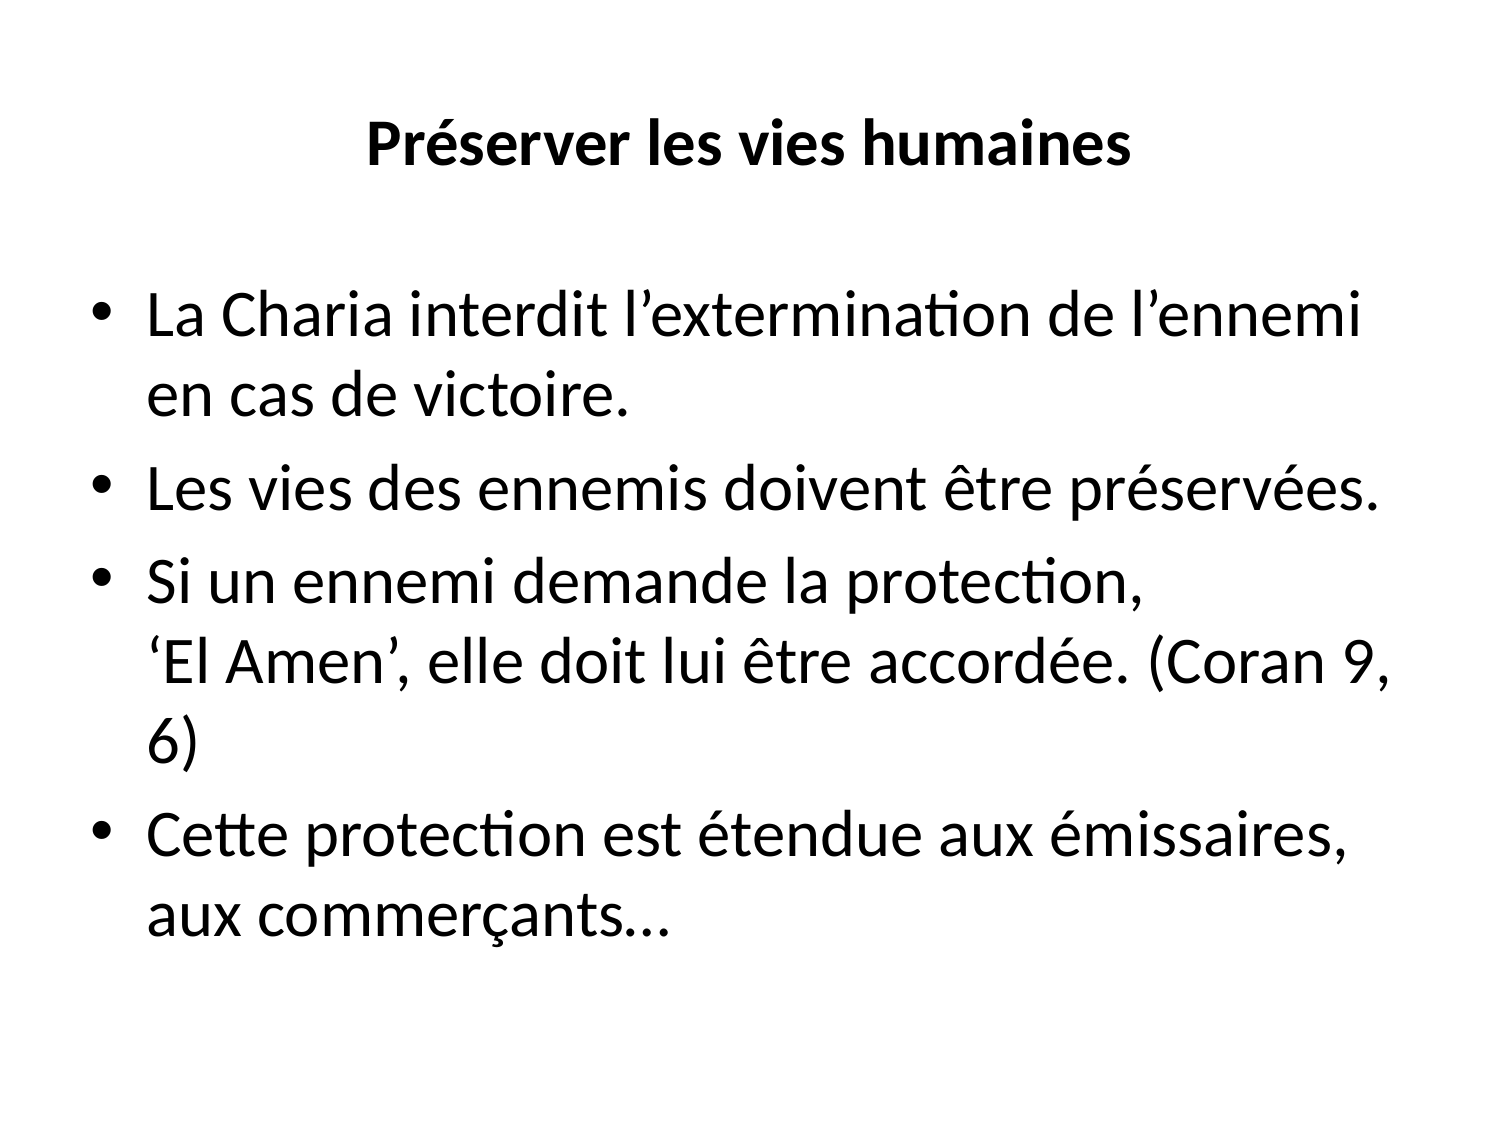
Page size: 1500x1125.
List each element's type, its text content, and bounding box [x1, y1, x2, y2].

list La Charia interdit l’extermination de l’ennemi en cas de victoire. Les vies des ennemis doivent être préservées. Si un ennemi demande la protection, ‘El Amen’, elle doit lui être accordée. (Coran 9, 6) Cette protection est étendue aux émissaires, aux commerçants… [75, 262, 1425, 1005]
title Préserver les vies humaines [75, 45, 1425, 233]
